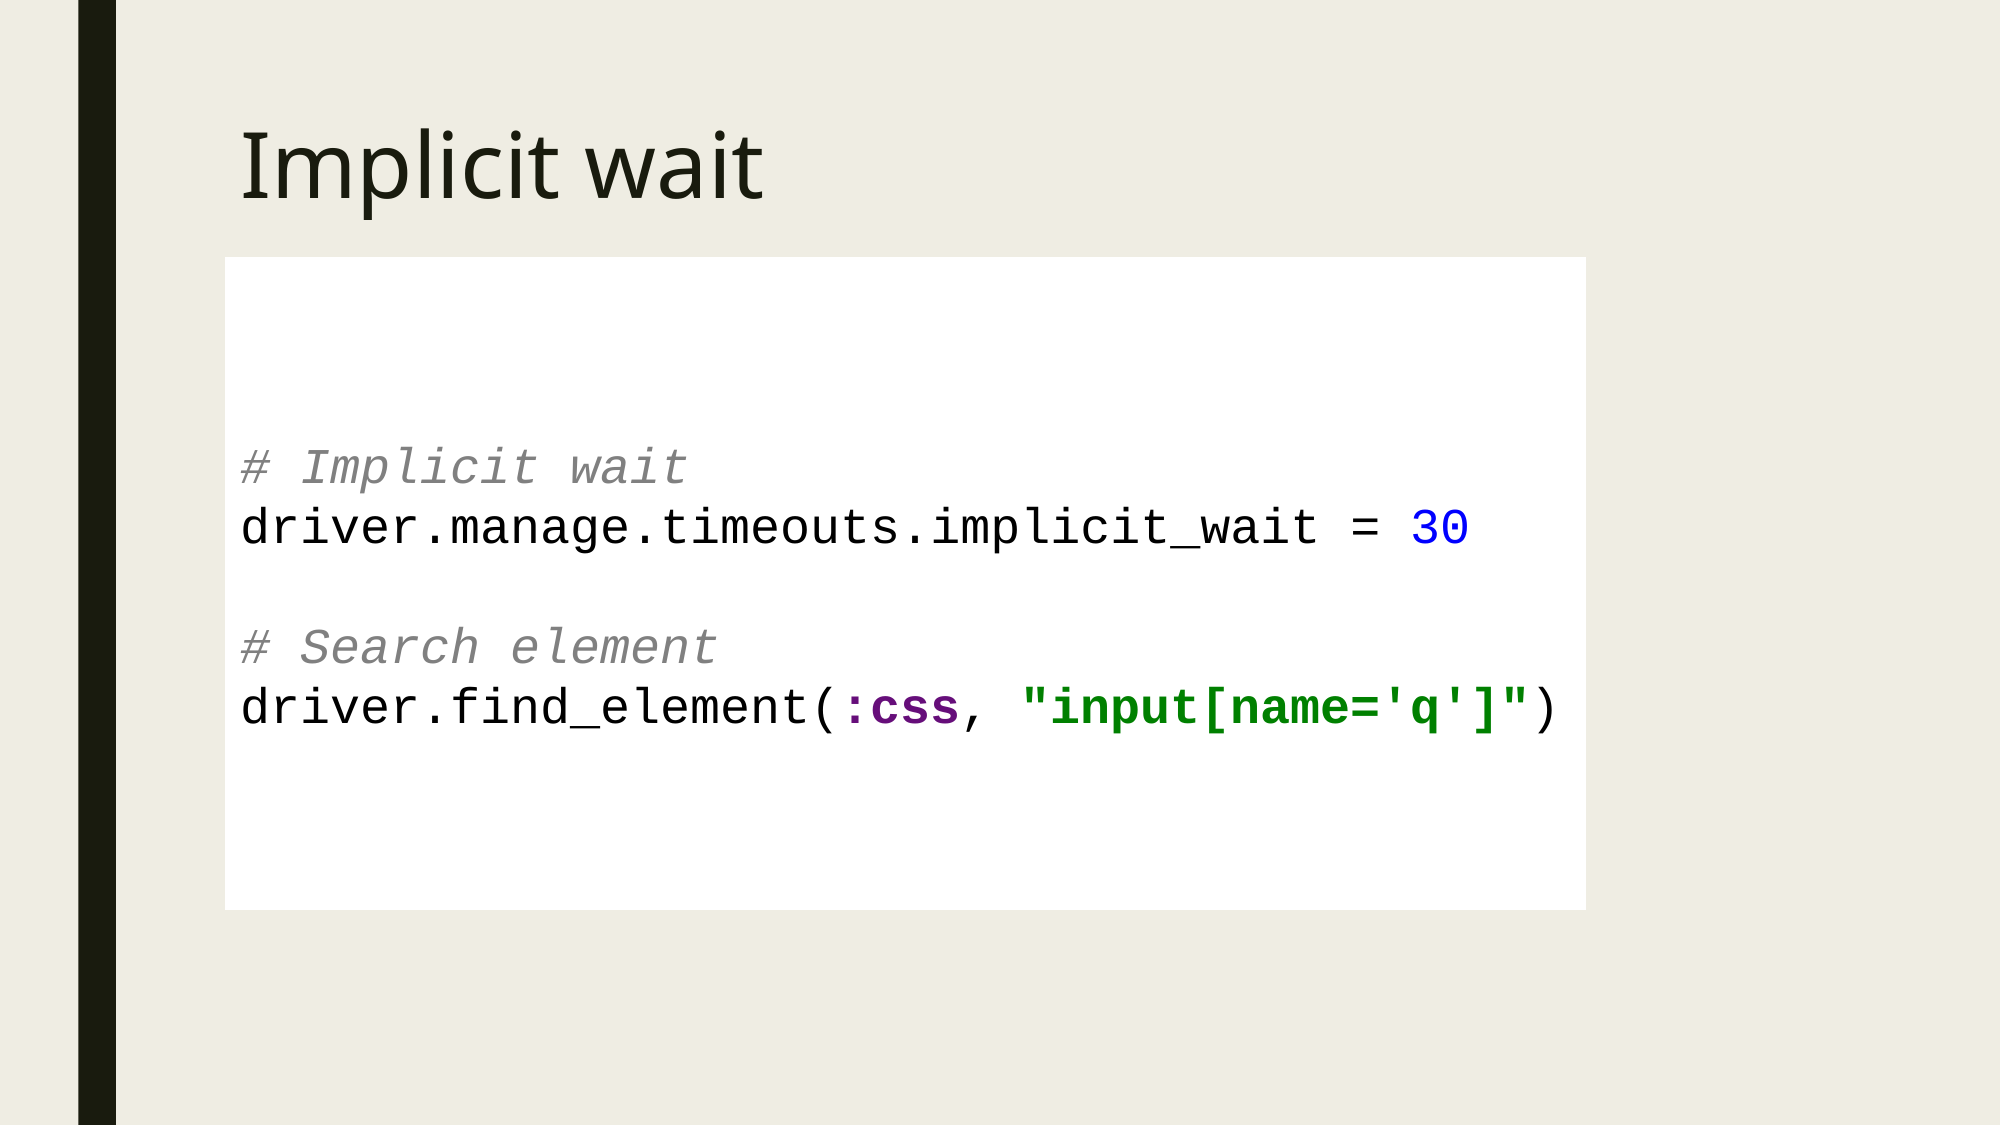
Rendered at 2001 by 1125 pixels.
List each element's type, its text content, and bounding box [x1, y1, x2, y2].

list # Implicit wait driver.manage.timeouts.implicit_wait = 30 # Search element driver.find_element(:css, "input[name='q']") [225, 257, 1586, 910]
title Implicit wait [225, 112, 1800, 357]
